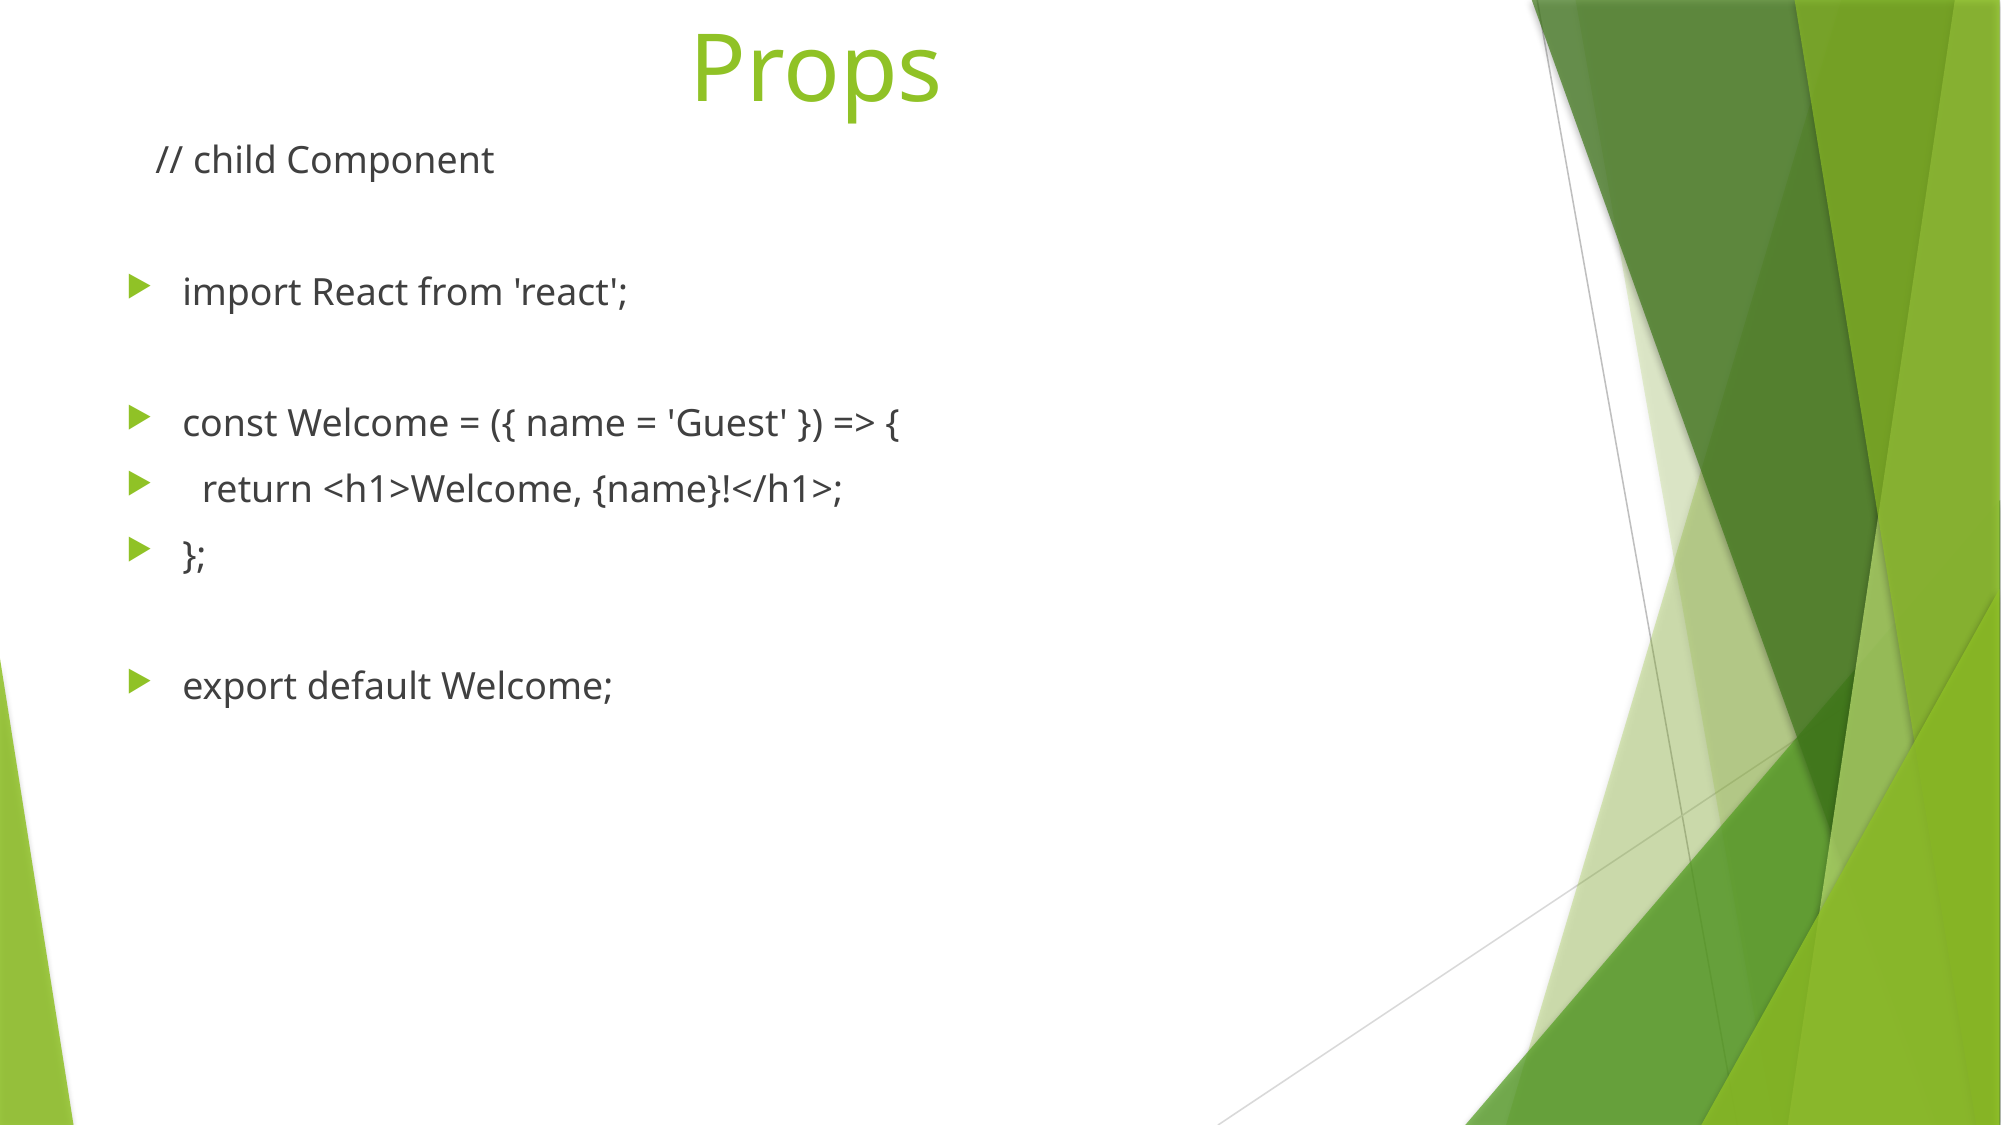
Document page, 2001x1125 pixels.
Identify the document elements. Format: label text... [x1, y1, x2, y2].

list // child Component import React from 'react'; const Welcome = ({ name = 'Guest' }) => { return <h1>Welcome, {name}!</h1>; }; export default Welcome; [111, 128, 1522, 1090]
title Props [111, 0, 1522, 128]
